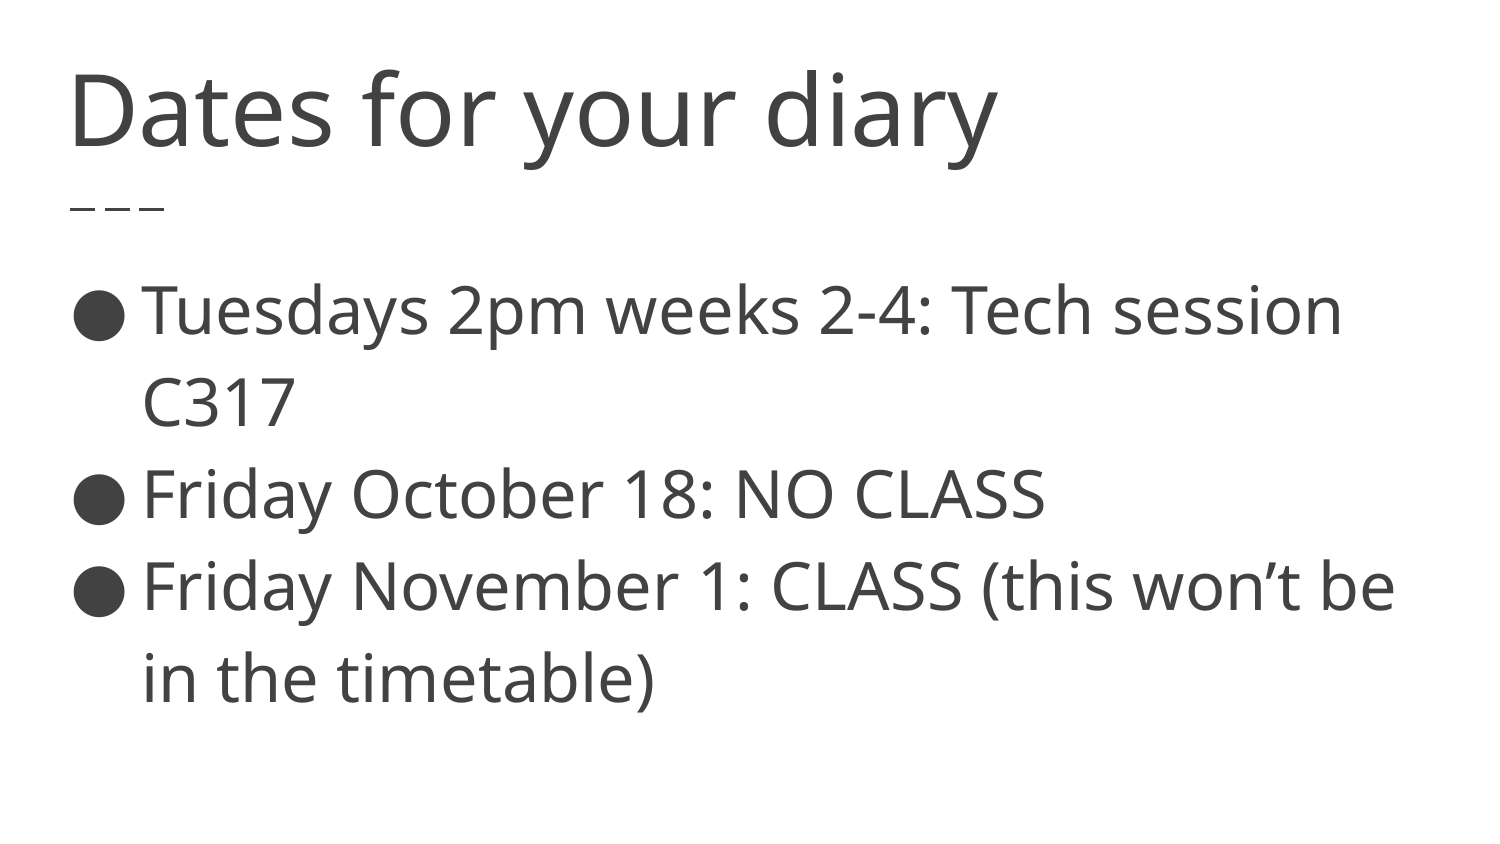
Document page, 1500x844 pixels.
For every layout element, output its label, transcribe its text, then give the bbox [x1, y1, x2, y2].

title Dates for your diary [51, 61, 1449, 182]
list Tuesdays 2pm weeks 2-4: Tech session C317 Friday October 18: NO CLASS Friday November 1: CLASS (this won’t be in the timetable) [51, 240, 1449, 750]
